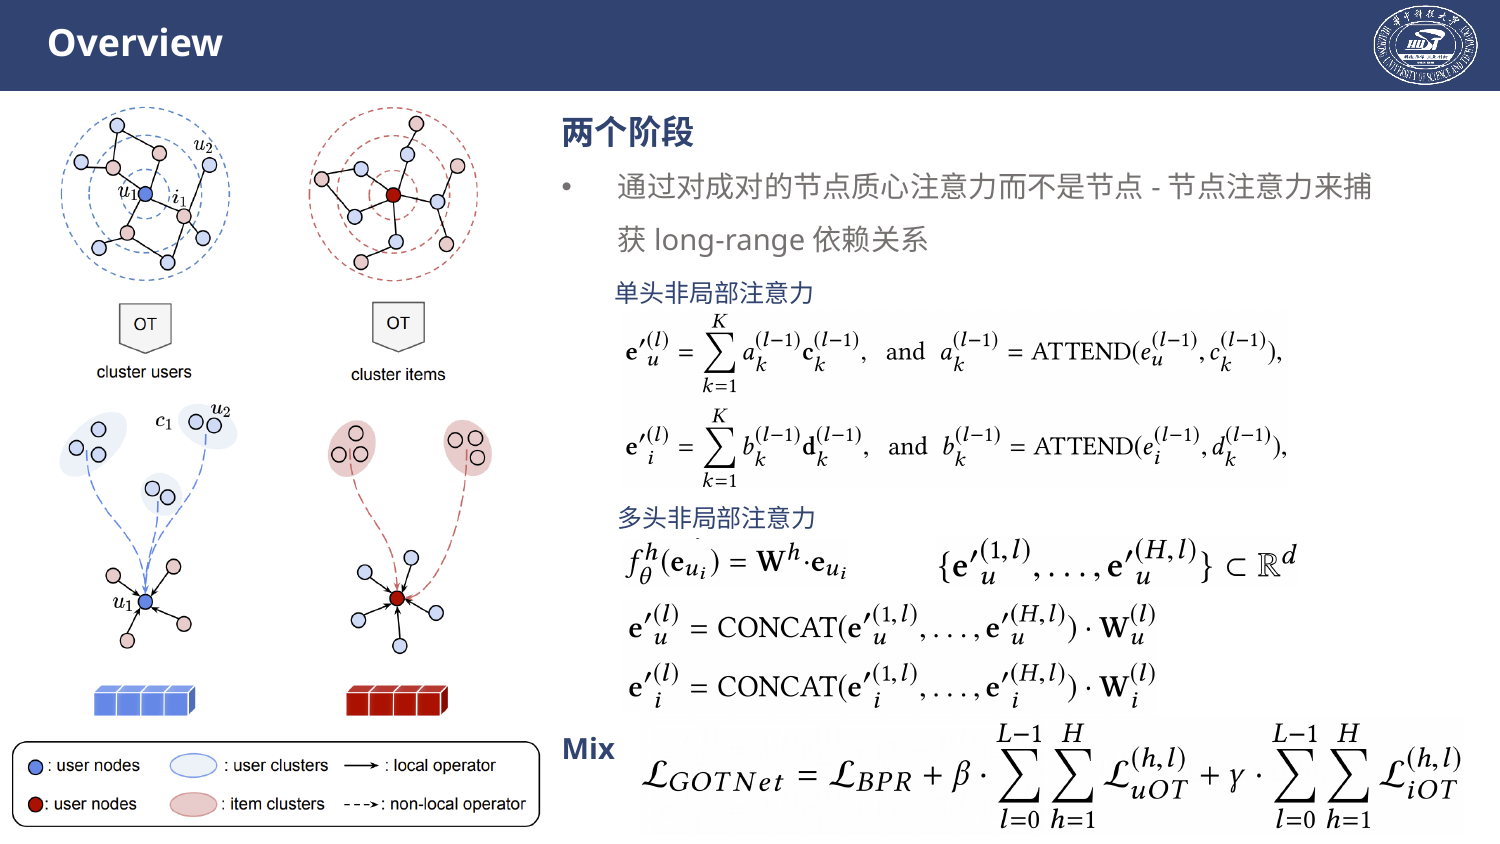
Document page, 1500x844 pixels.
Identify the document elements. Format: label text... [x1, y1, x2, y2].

picture [1365, 1, 1483, 90]
picture [622, 538, 849, 587]
text_box 两个阶段 通过对成对的节点质心注意力而不是节点-节点注意力来捕获long-range依赖关系 单头非局部注意力 多头非局部注意力 Mix [547, 103, 1415, 773]
picture [622, 600, 1157, 713]
picture [936, 535, 1298, 587]
picture [641, 716, 1463, 835]
picture [622, 310, 1289, 489]
picture [3, 103, 547, 832]
text_box Overview [32, 11, 391, 71]
